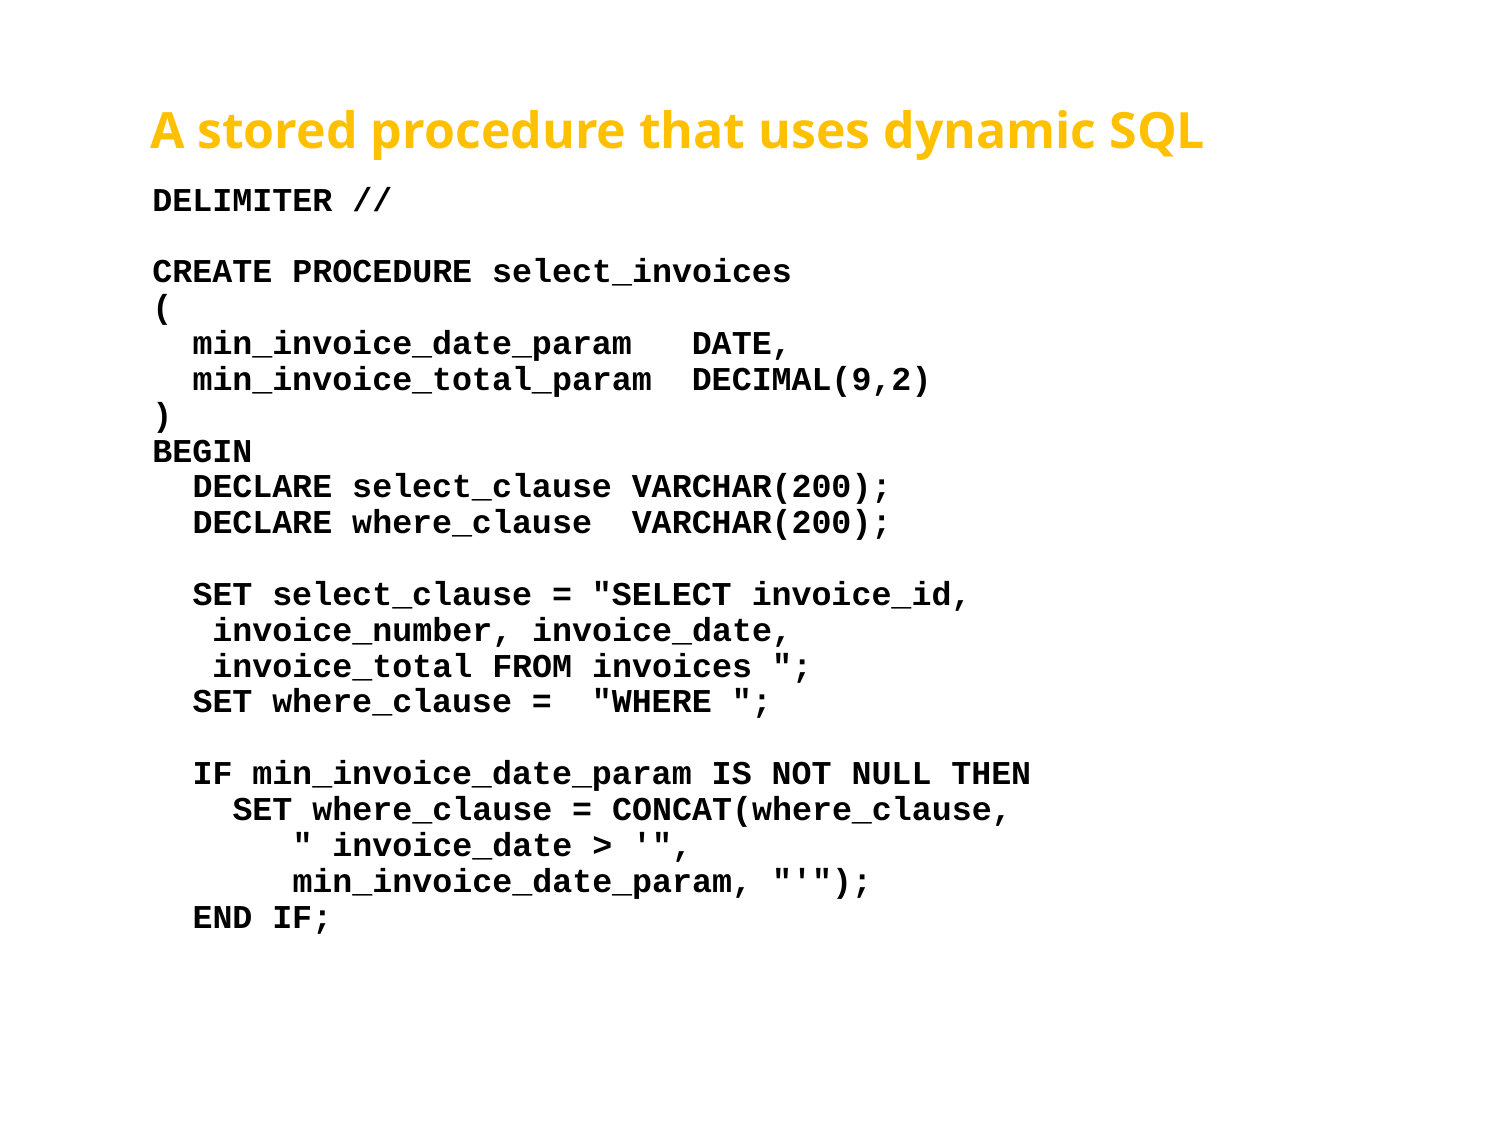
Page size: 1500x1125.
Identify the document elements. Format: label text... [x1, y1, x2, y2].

title A stored procedure that uses dynamic SQL [150, 38, 1350, 174]
list DELIMITER // CREATE PROCEDURE select_invoices ( min_invoice_date_param DATE, min_invoice_total_param DECIMAL(9,2) ) BEGIN DECLARE select_clause VARCHAR(200); DECLARE where_clause VARCHAR(200); SET select_clause = "SELECT invoice_id, invoice_number, invoice_date, invoice_total FROM invoices "; SET where_clause = "WHERE "; IF min_invoice_date_param IS NOT NULL THEN SET where_clause = CONCAT(where_clause, " invoice_date > '", min_invoice_date_param, "'"); END IF; [137, 174, 1350, 975]
